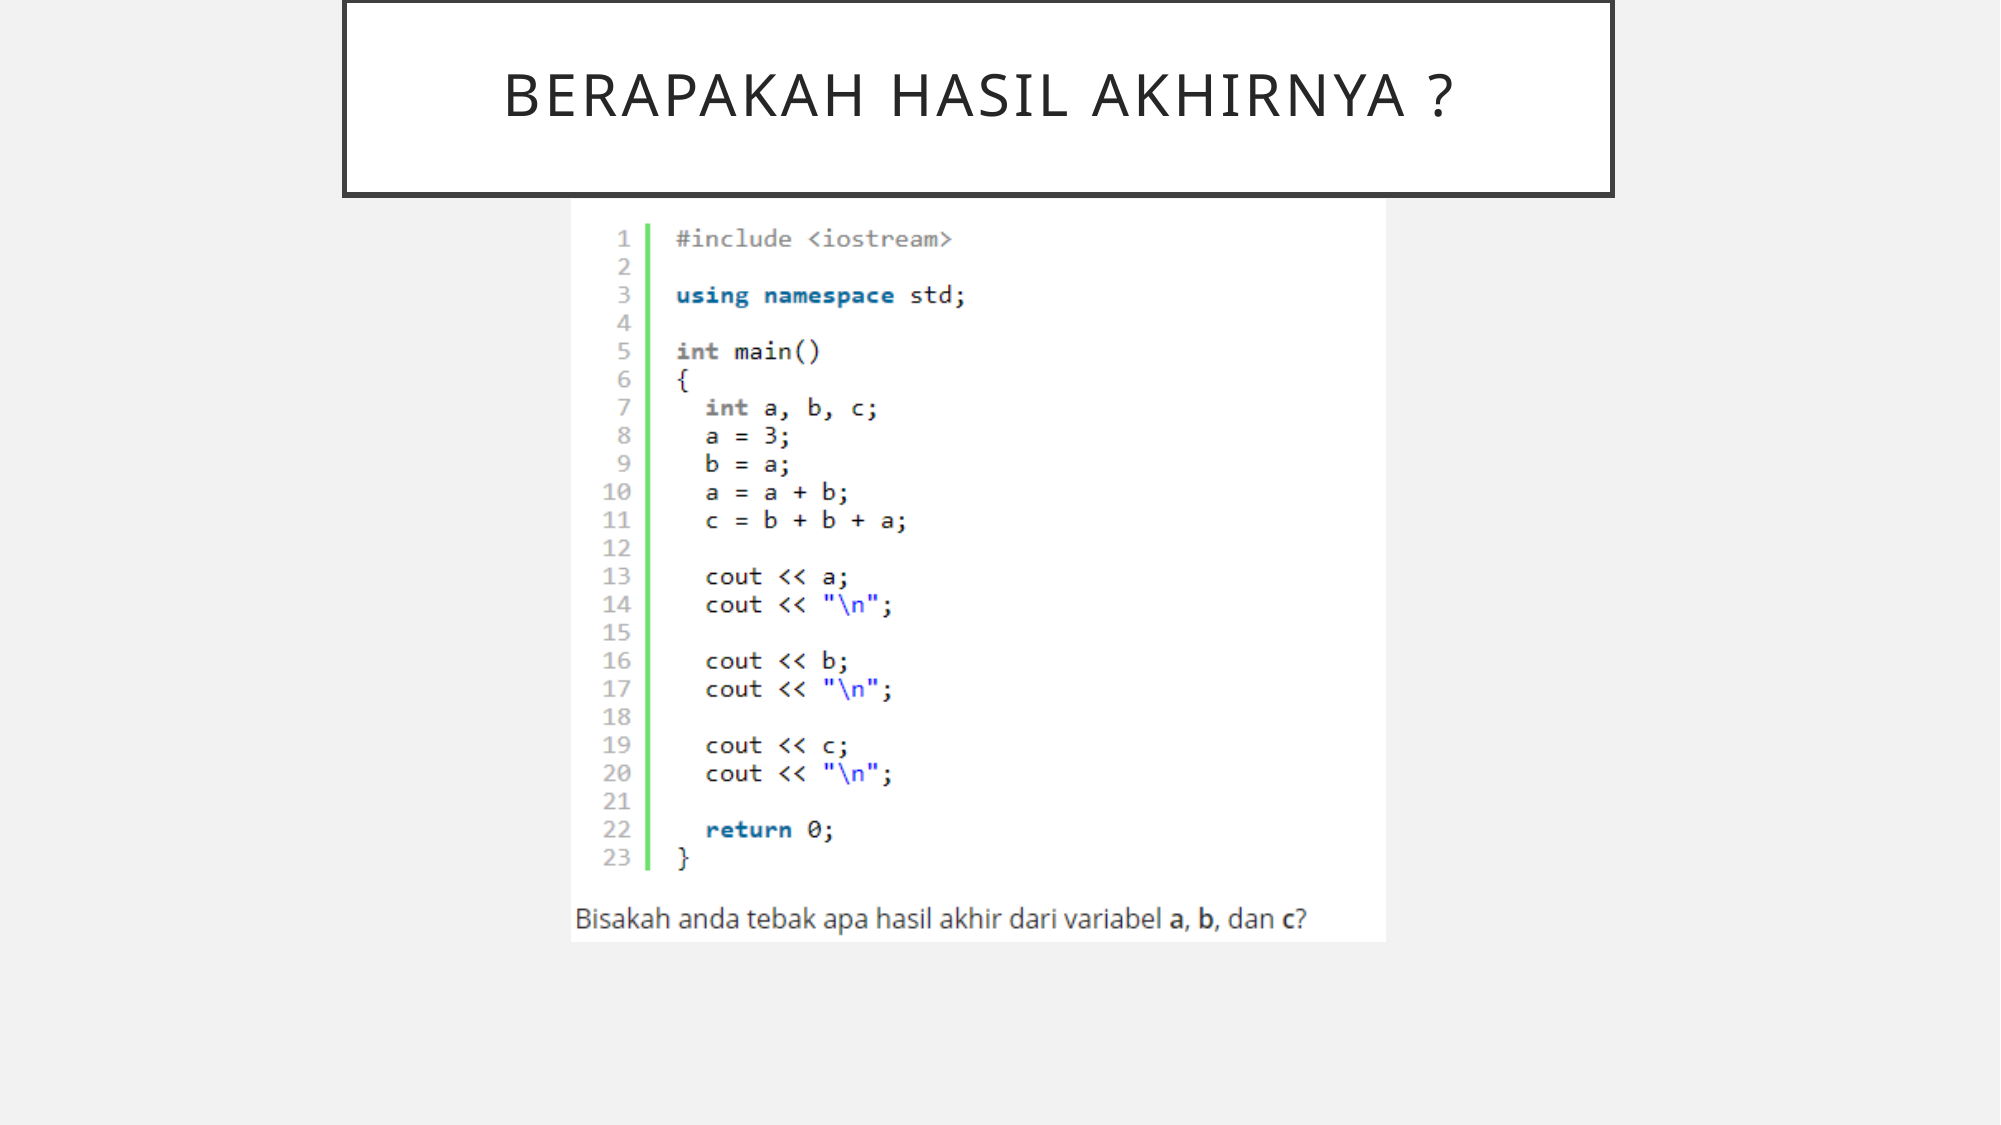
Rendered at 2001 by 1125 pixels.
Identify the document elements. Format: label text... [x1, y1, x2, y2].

title BERAPAKAH HASIL AKHIRNYA ? [342, 0, 1615, 198]
picture [571, 199, 1386, 942]
